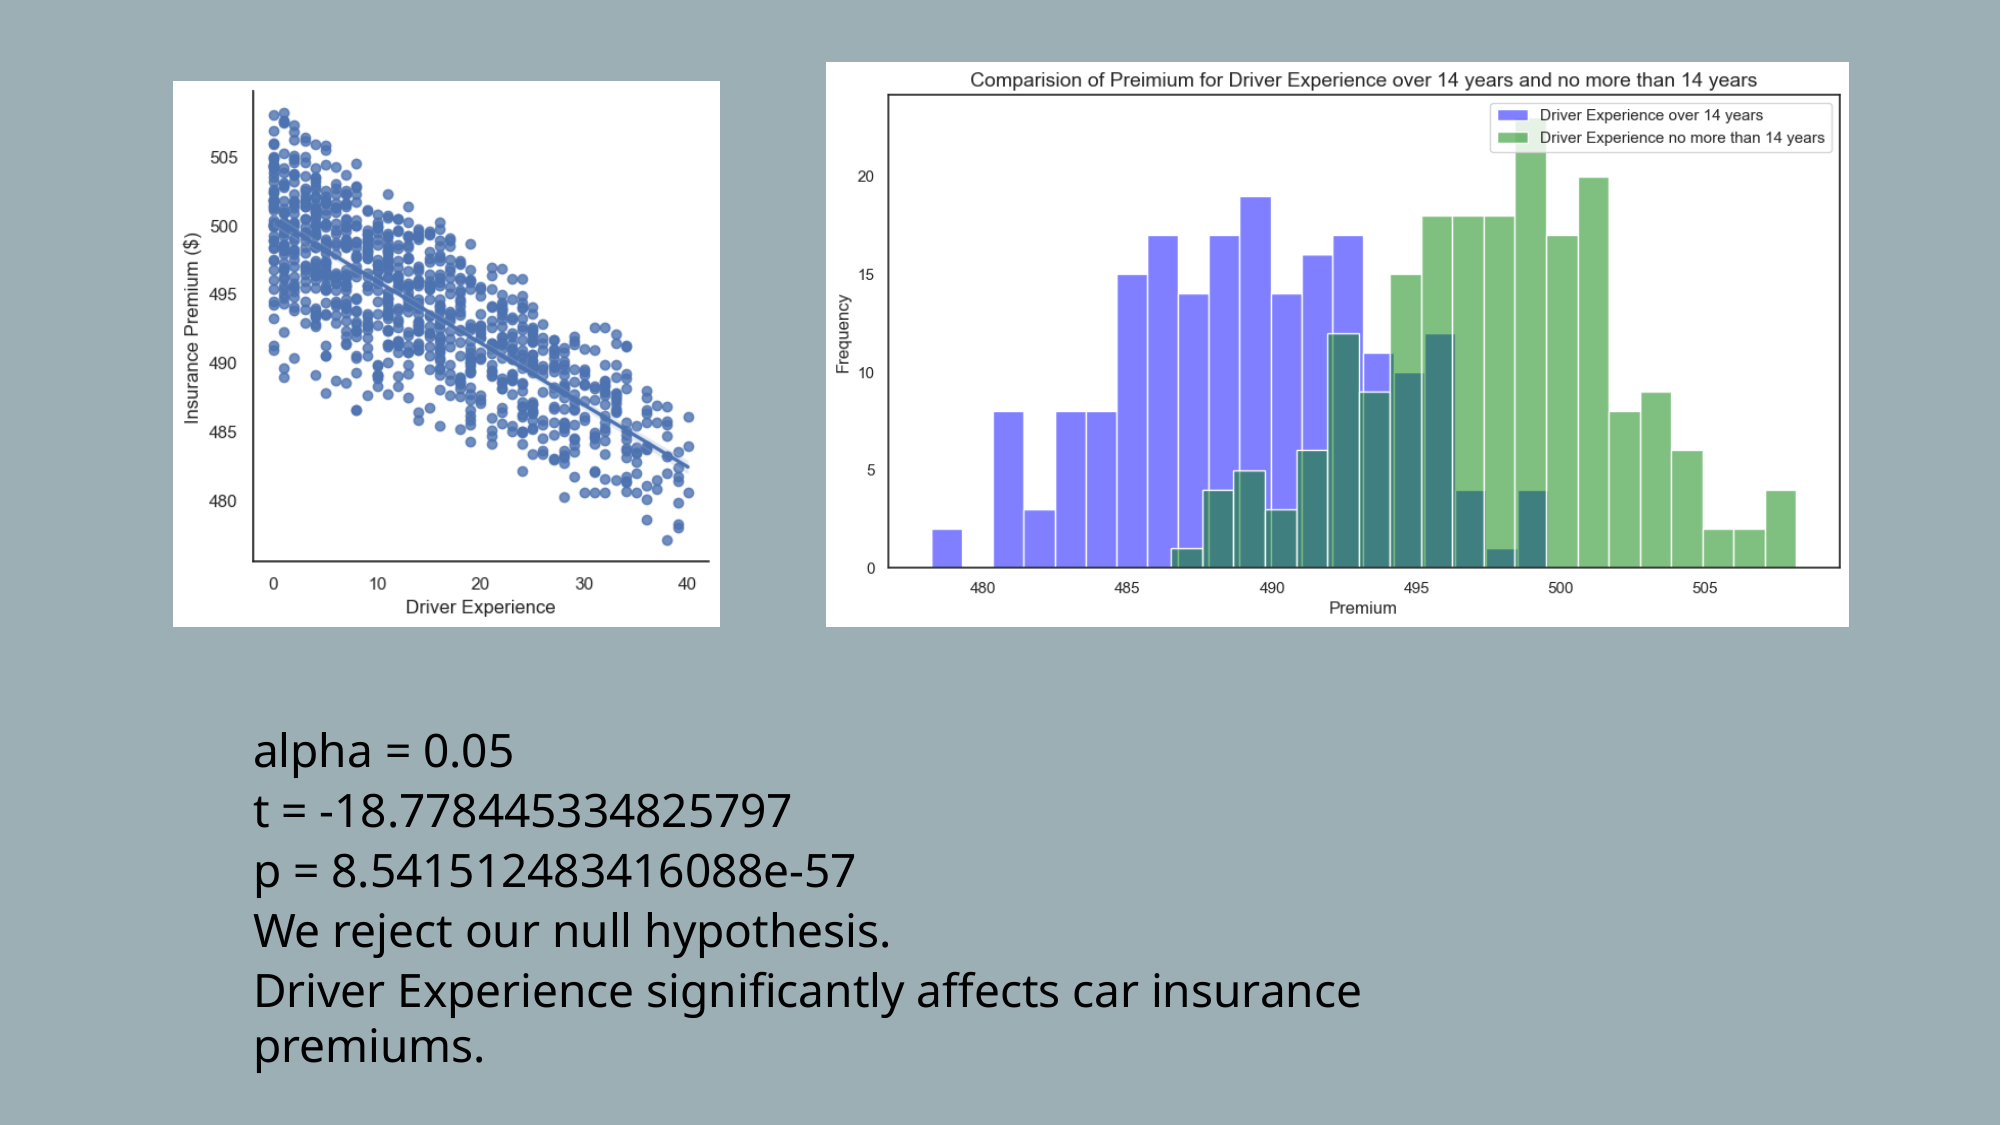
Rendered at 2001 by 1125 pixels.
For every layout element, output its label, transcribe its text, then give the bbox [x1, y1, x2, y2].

picture [826, 62, 1849, 627]
picture [173, 81, 720, 627]
subtitle alpha = 0.05 t = -18.778445334825797 p = 8.541512483416088e-57 We reject our null hypothesis. Driver Experience significantly affects car insurance premiums. [238, 713, 1558, 1092]
